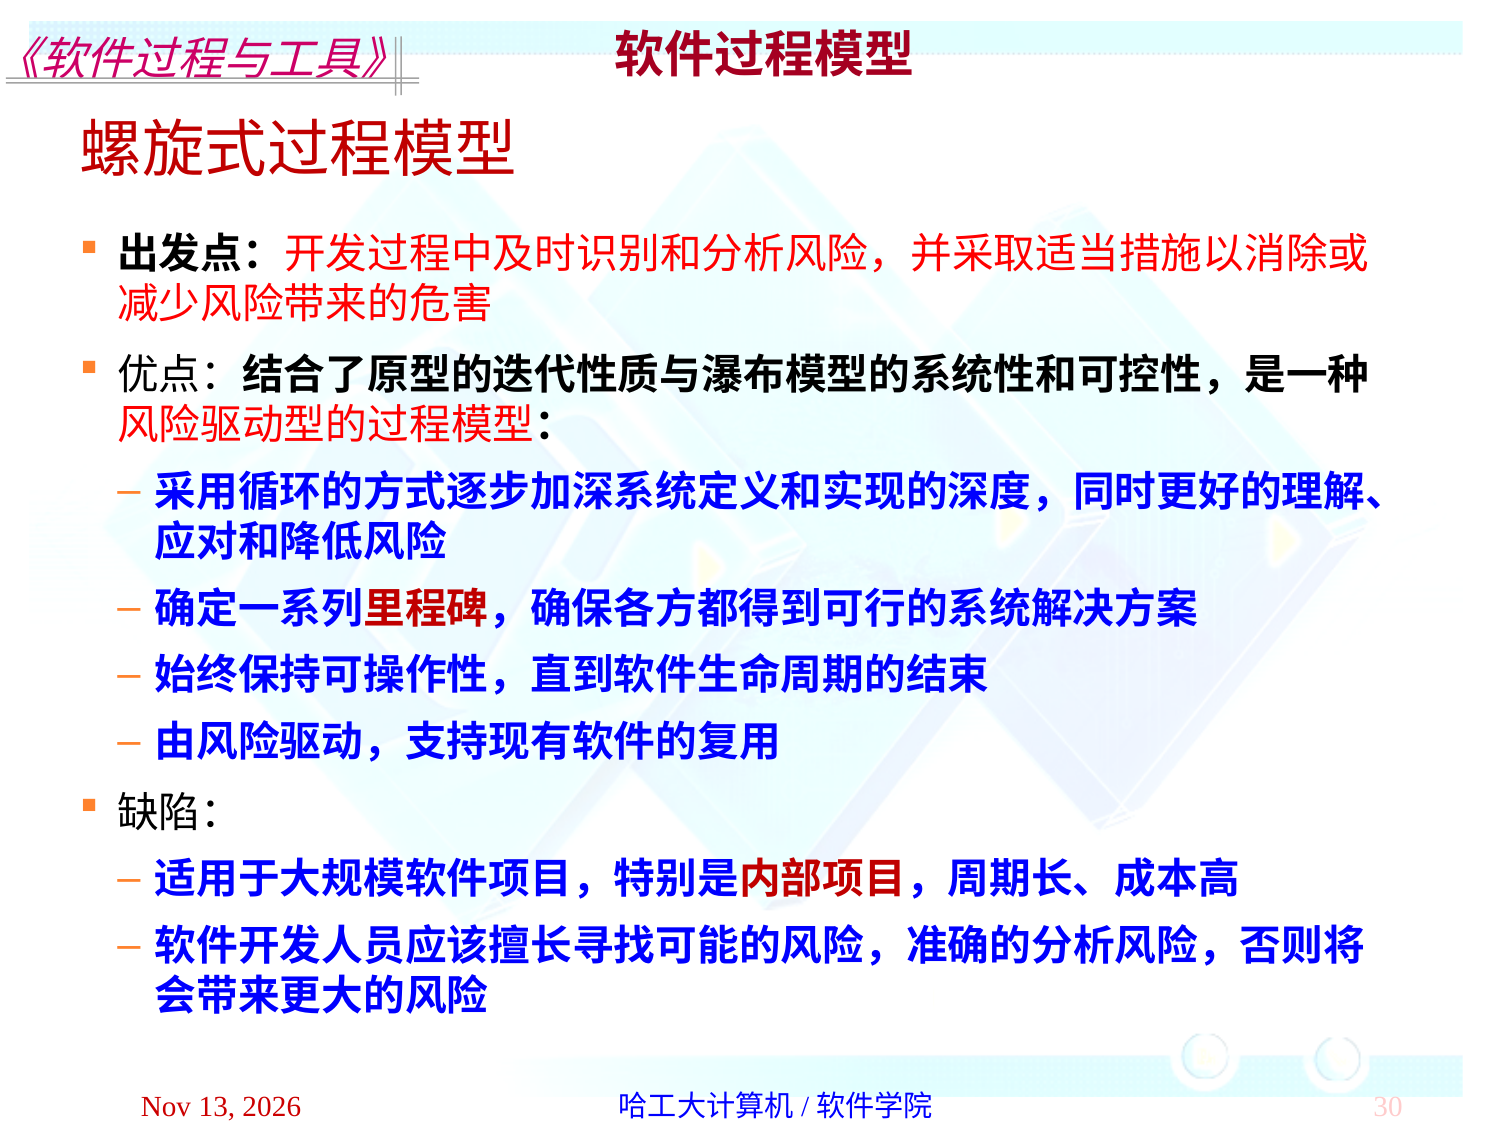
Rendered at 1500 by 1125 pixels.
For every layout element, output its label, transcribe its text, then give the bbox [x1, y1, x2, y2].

text_box 出发点：开发过程中及时识别和分析风险，并采取适当措施以消除或减少风险带来的危害 优点：结合了原型的迭代性质与瀑布模型的系统性和可控性，是一种风险驱动型的过程模型： 采用循环的方式逐步加深系统定义和实现的深度，同时更好的理解、应对和降低风险 确定一系列里程碑，确保各方都得到可行的系统解决方案 始终保持可操作性，直到软件生命周期的结束 由风险驱动，支持现有软件的复用 缺陷： 适用于大规模软件项目，特别是内部项目，周期长、成本高 软件开发人员应该擅长寻找可能的风险，准确的分析风险，否则将会带来更大的风险 [64, 219, 1412, 1059]
text_box 螺旋式过程模型 [64, 101, 1415, 209]
text_box 软件过程模型 [389, 15, 1140, 90]
